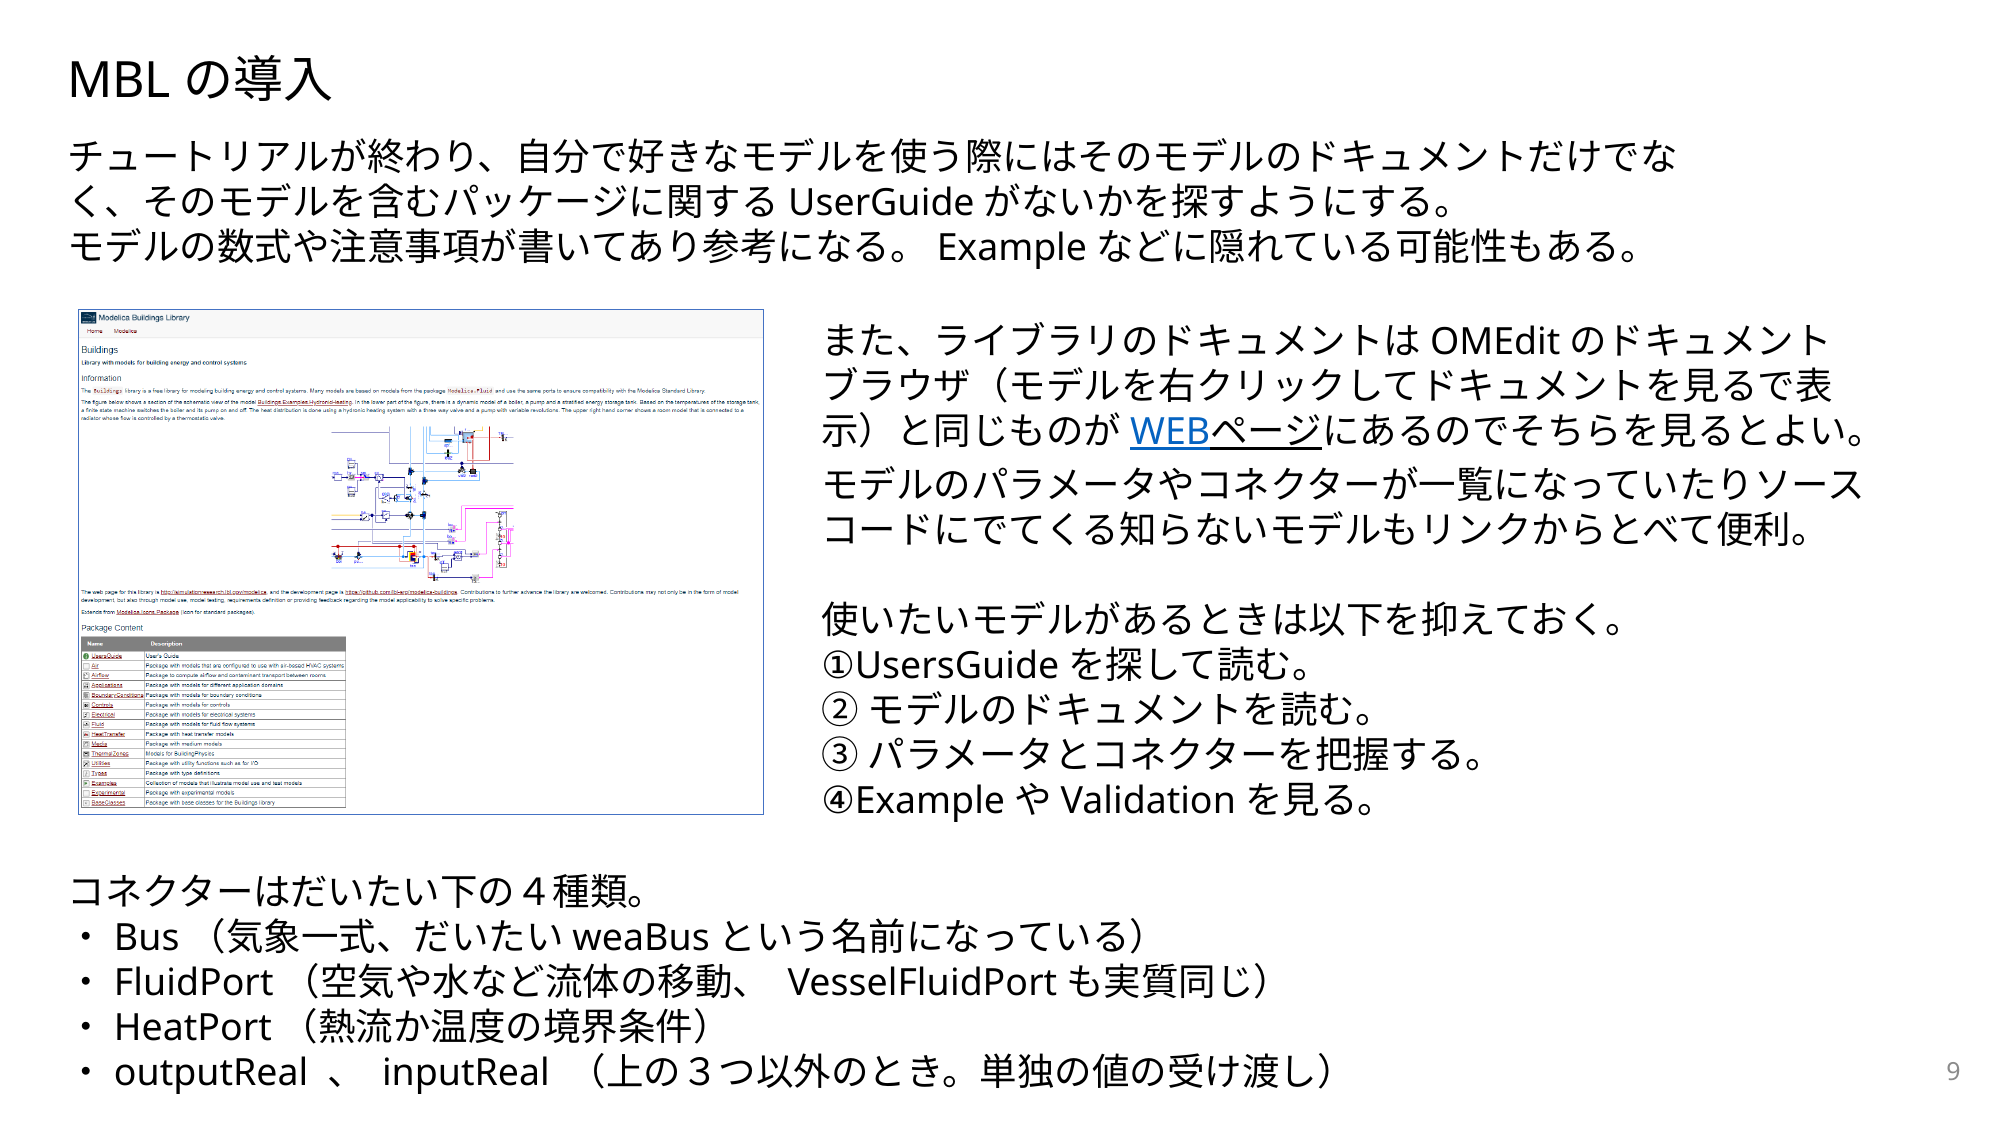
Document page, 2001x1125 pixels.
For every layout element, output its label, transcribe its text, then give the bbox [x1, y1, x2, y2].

slide_number 9 [1525, 1042, 1976, 1103]
text_box 使いたいモデルがあるときは以下を抑えておく。 ①UsersGuideを探して読む。 ②モデルのドキュメントを読む。 ③パラメータとコネクターを把握する。 ④ExampleやValidationを見る。 [806, 588, 1881, 829]
text_box また、ライブラリのドキュメントはOMEditのドキュメントブラウザ（モデルを右クリックしてドキュメントを見るで表示）と同じものがWEBページにあるのでそちらを見るとよい。 モデルのパラメータやコネクターが一覧になっていたりソースコードにでてくる知らないモデルもリンクからとべて便利。 [806, 309, 1881, 559]
text_box チュートリアルが終わり、自分で好きなモデルを使う際にはそのモデルのドキュメントだけでなく、そのモデルを含むパッケージに関するUserGuideがないかを探すようにする。 モデルの数式や注意事項が書いてあり参考になる。Exampleなどに隠れている可能性もある。 [52, 125, 1722, 276]
picture [78, 309, 764, 815]
text_box MBLの導入 [52, 40, 1591, 115]
text_box コネクターはだいたい下の４種類。 ・Bus（気象一式、だいたいweaBusという名前になっている） ・FluidPort（空気や水など流体の移動、 VesselFluidPortも実質同じ） ・HeatPort（熱流か温度の境界条件） ・outputReal 、 inputReal （上の３つ以外のとき。単独の値の受け渡し） [52, 860, 1424, 1100]
